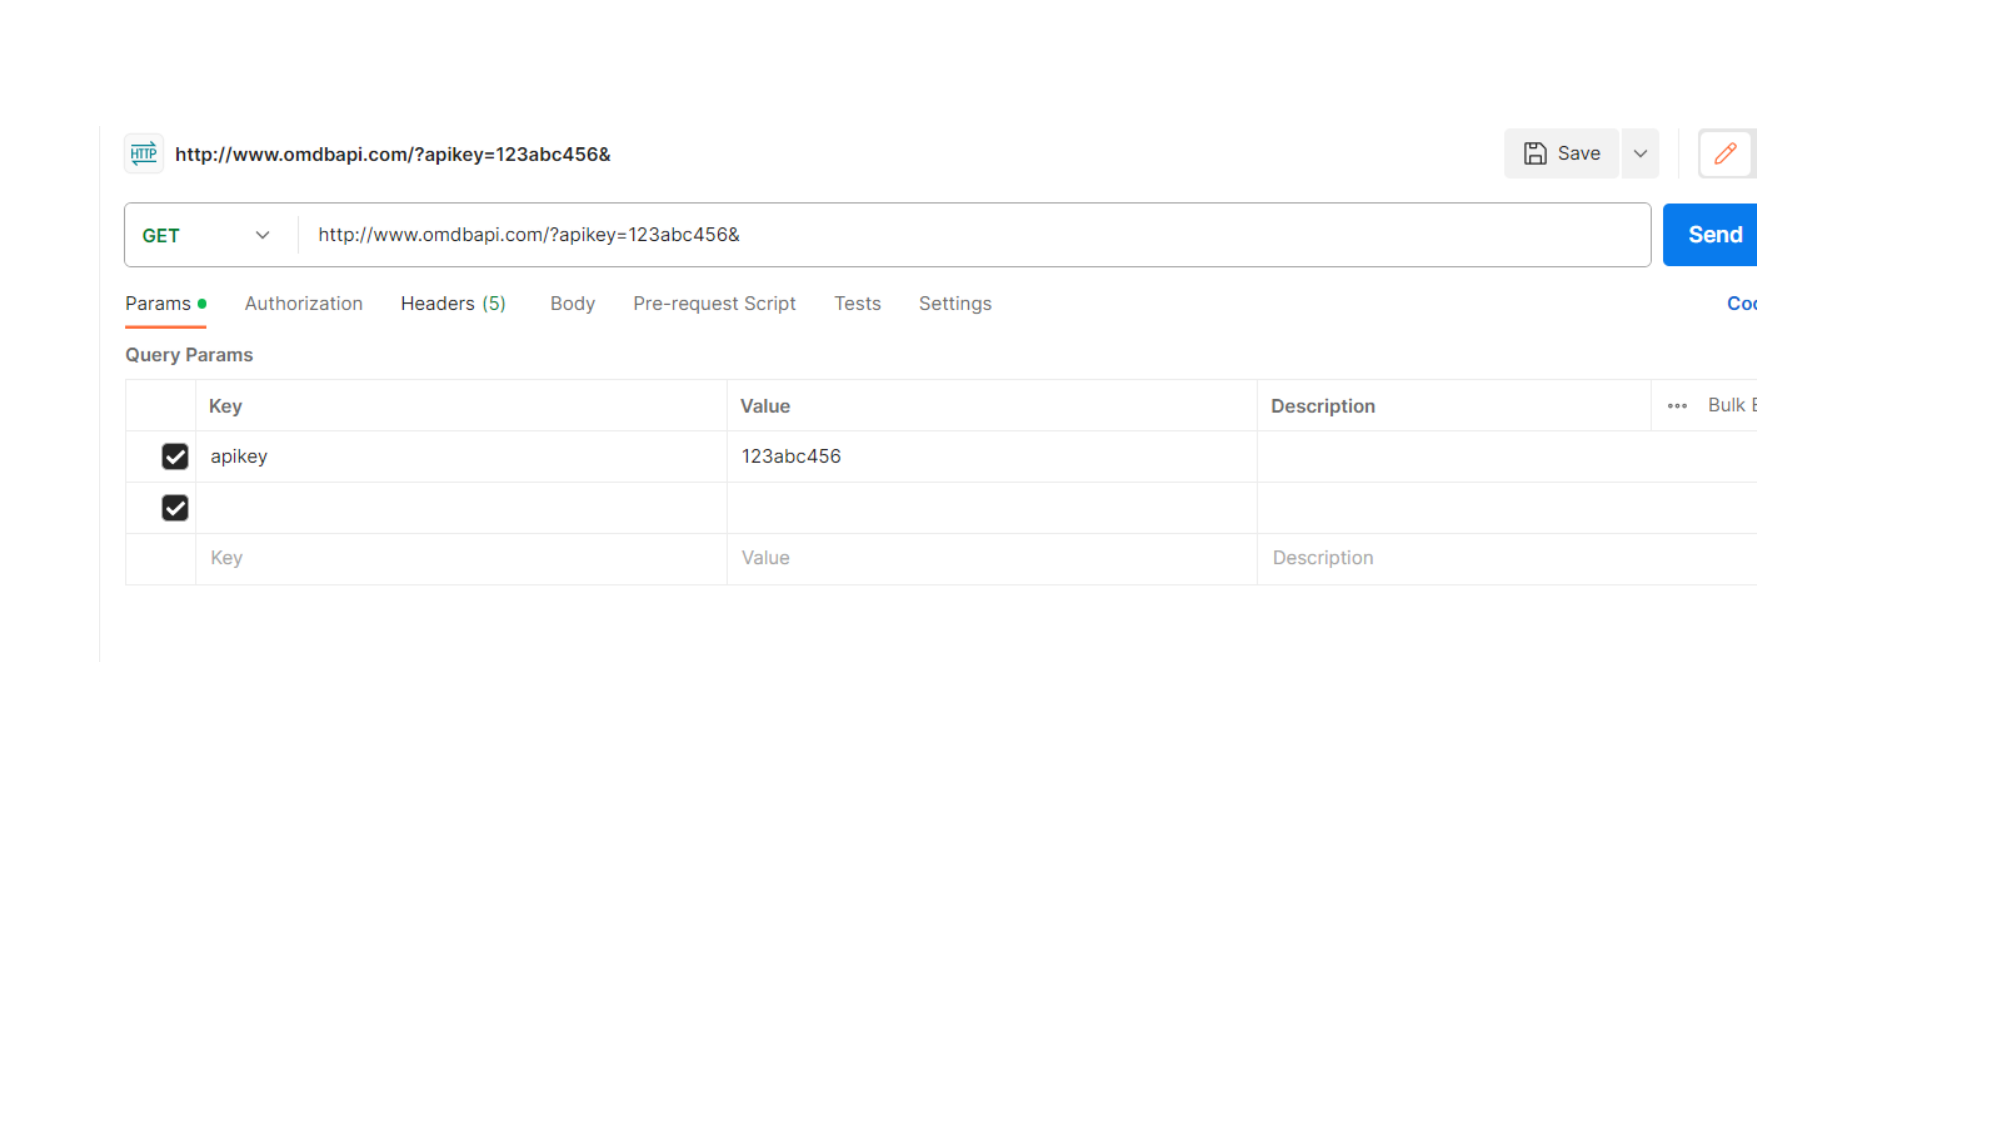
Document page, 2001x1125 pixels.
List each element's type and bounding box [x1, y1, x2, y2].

picture [99, 126, 1757, 662]
